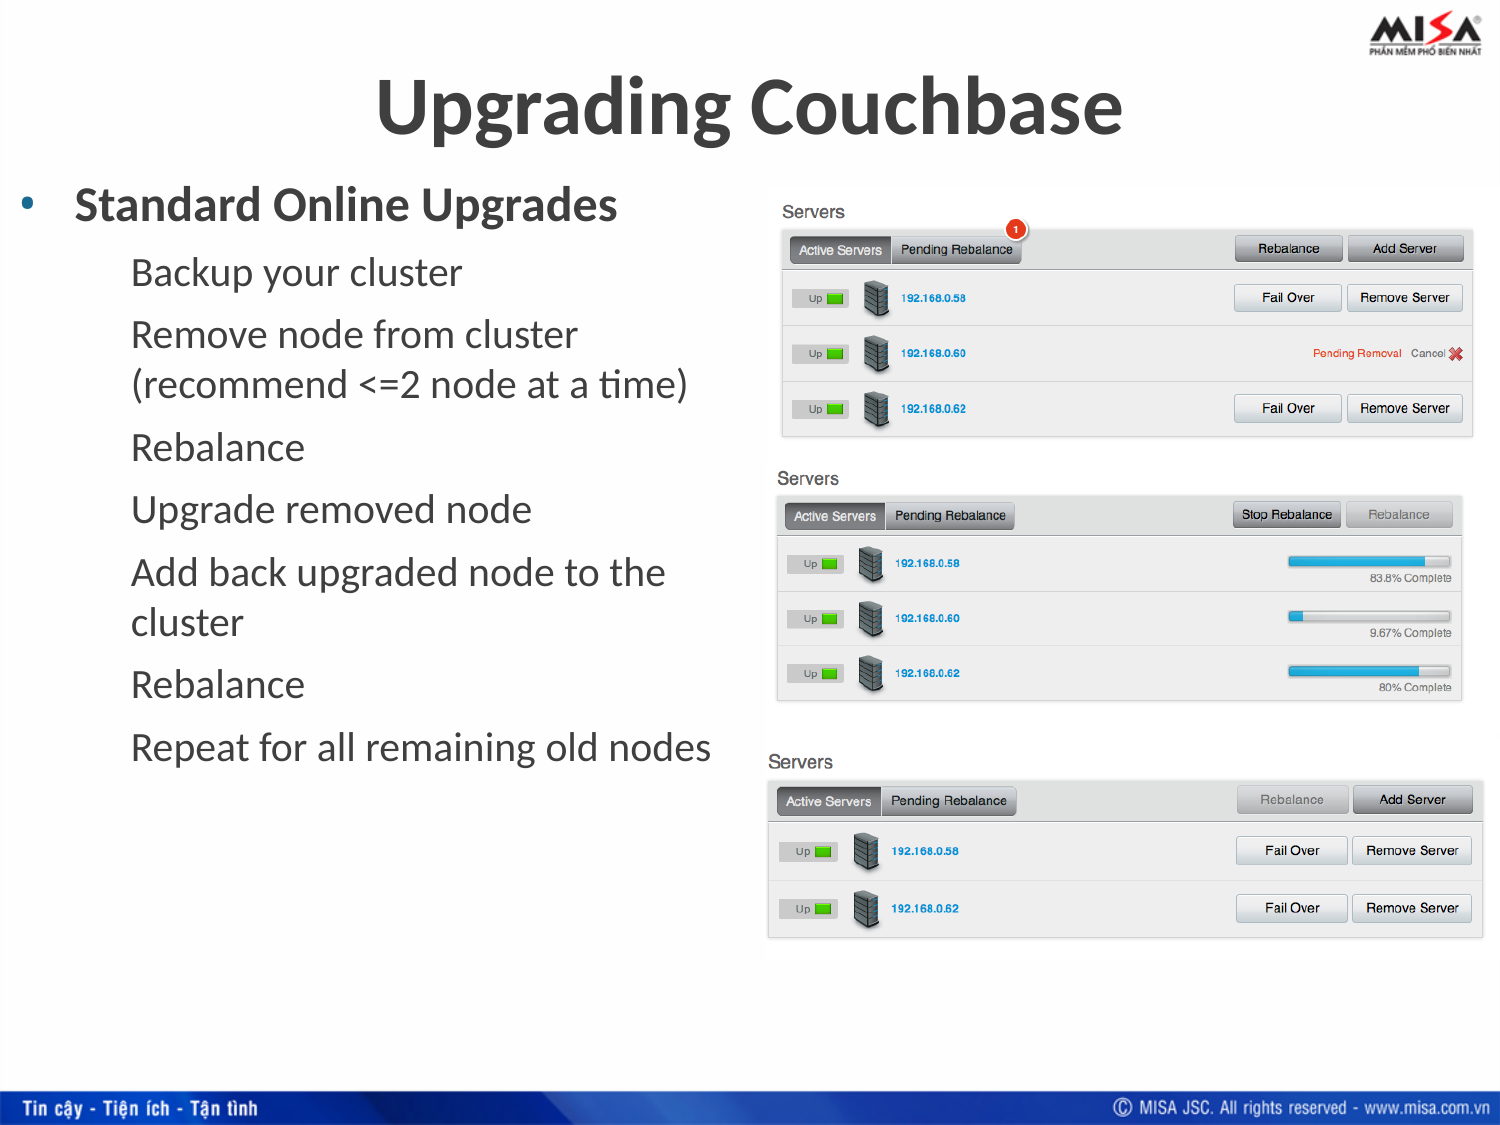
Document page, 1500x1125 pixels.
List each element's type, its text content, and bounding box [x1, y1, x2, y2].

title Upgrading Couchbase [75, 62, 1425, 175]
picture [0, 0, 1500, 1125]
list Standard Online Upgrades Backup your cluster Remove node from cluster (recommend <=2 node at a time) Rebalance Upgrade removed node Add back upgraded node to the cluster Rebalance Repeat for all remaining old nodes [18, 171, 769, 1002]
